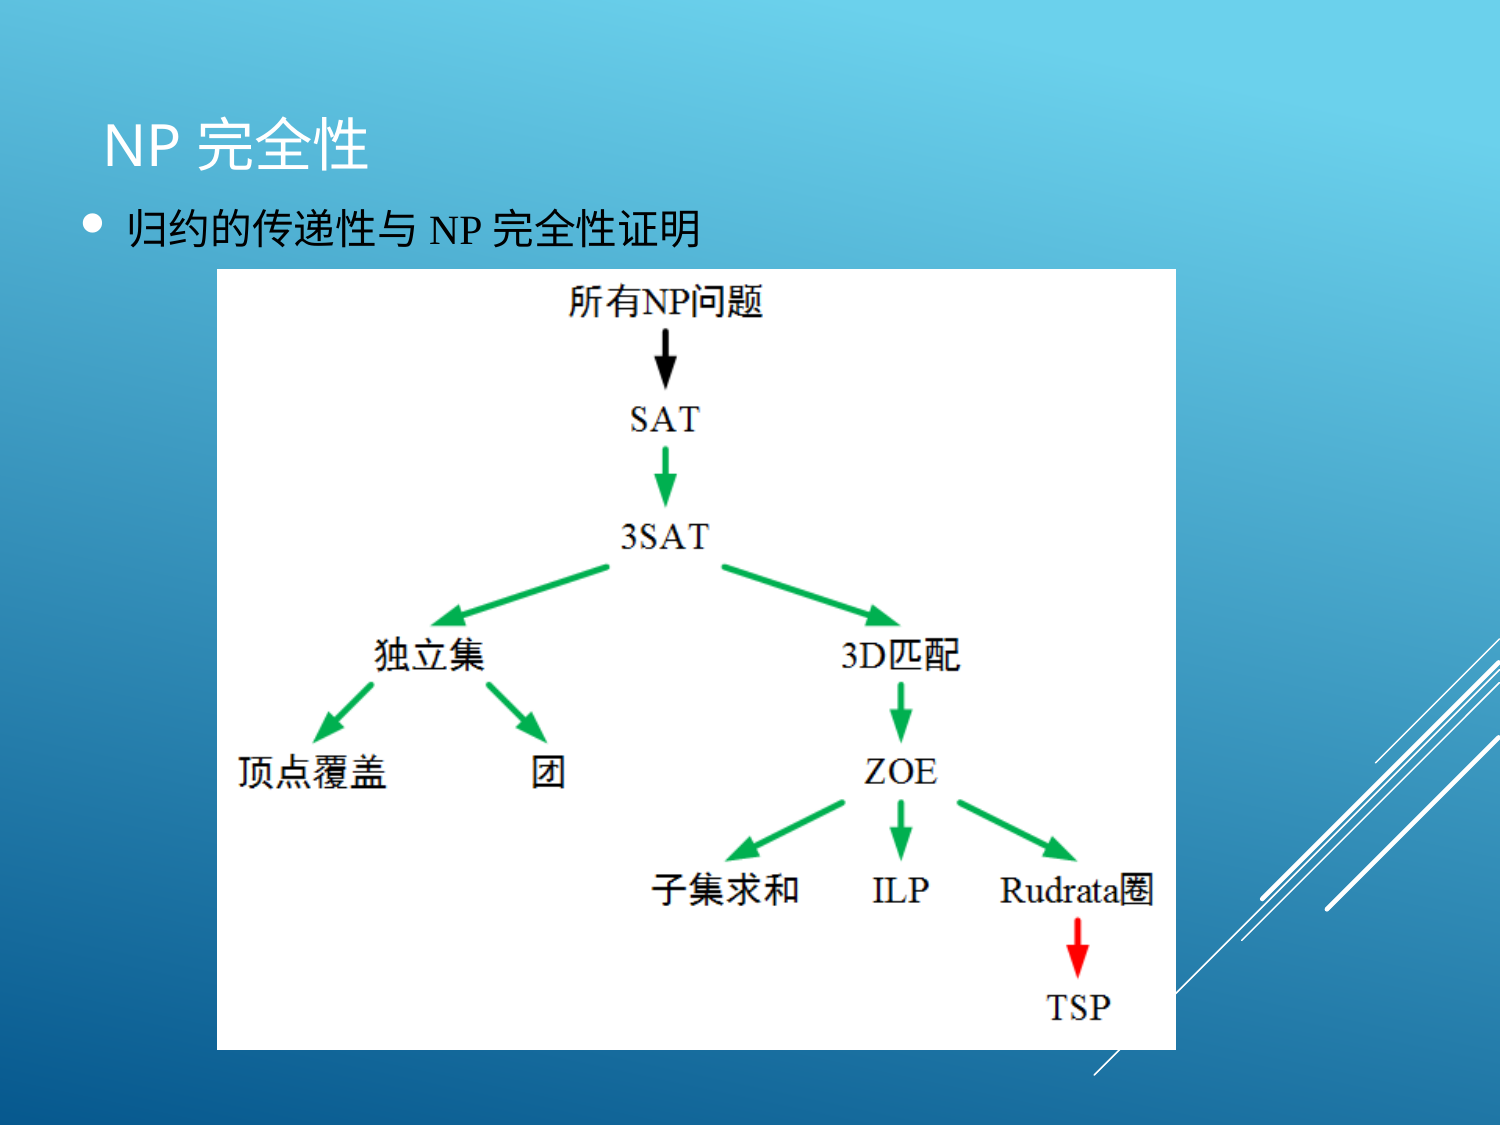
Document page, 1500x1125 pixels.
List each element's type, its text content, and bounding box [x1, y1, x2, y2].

list 归约的传递性与NP完全性证明 [64, 194, 1440, 1081]
title NP完全性 [87, 87, 1413, 194]
picture [217, 269, 1176, 1050]
